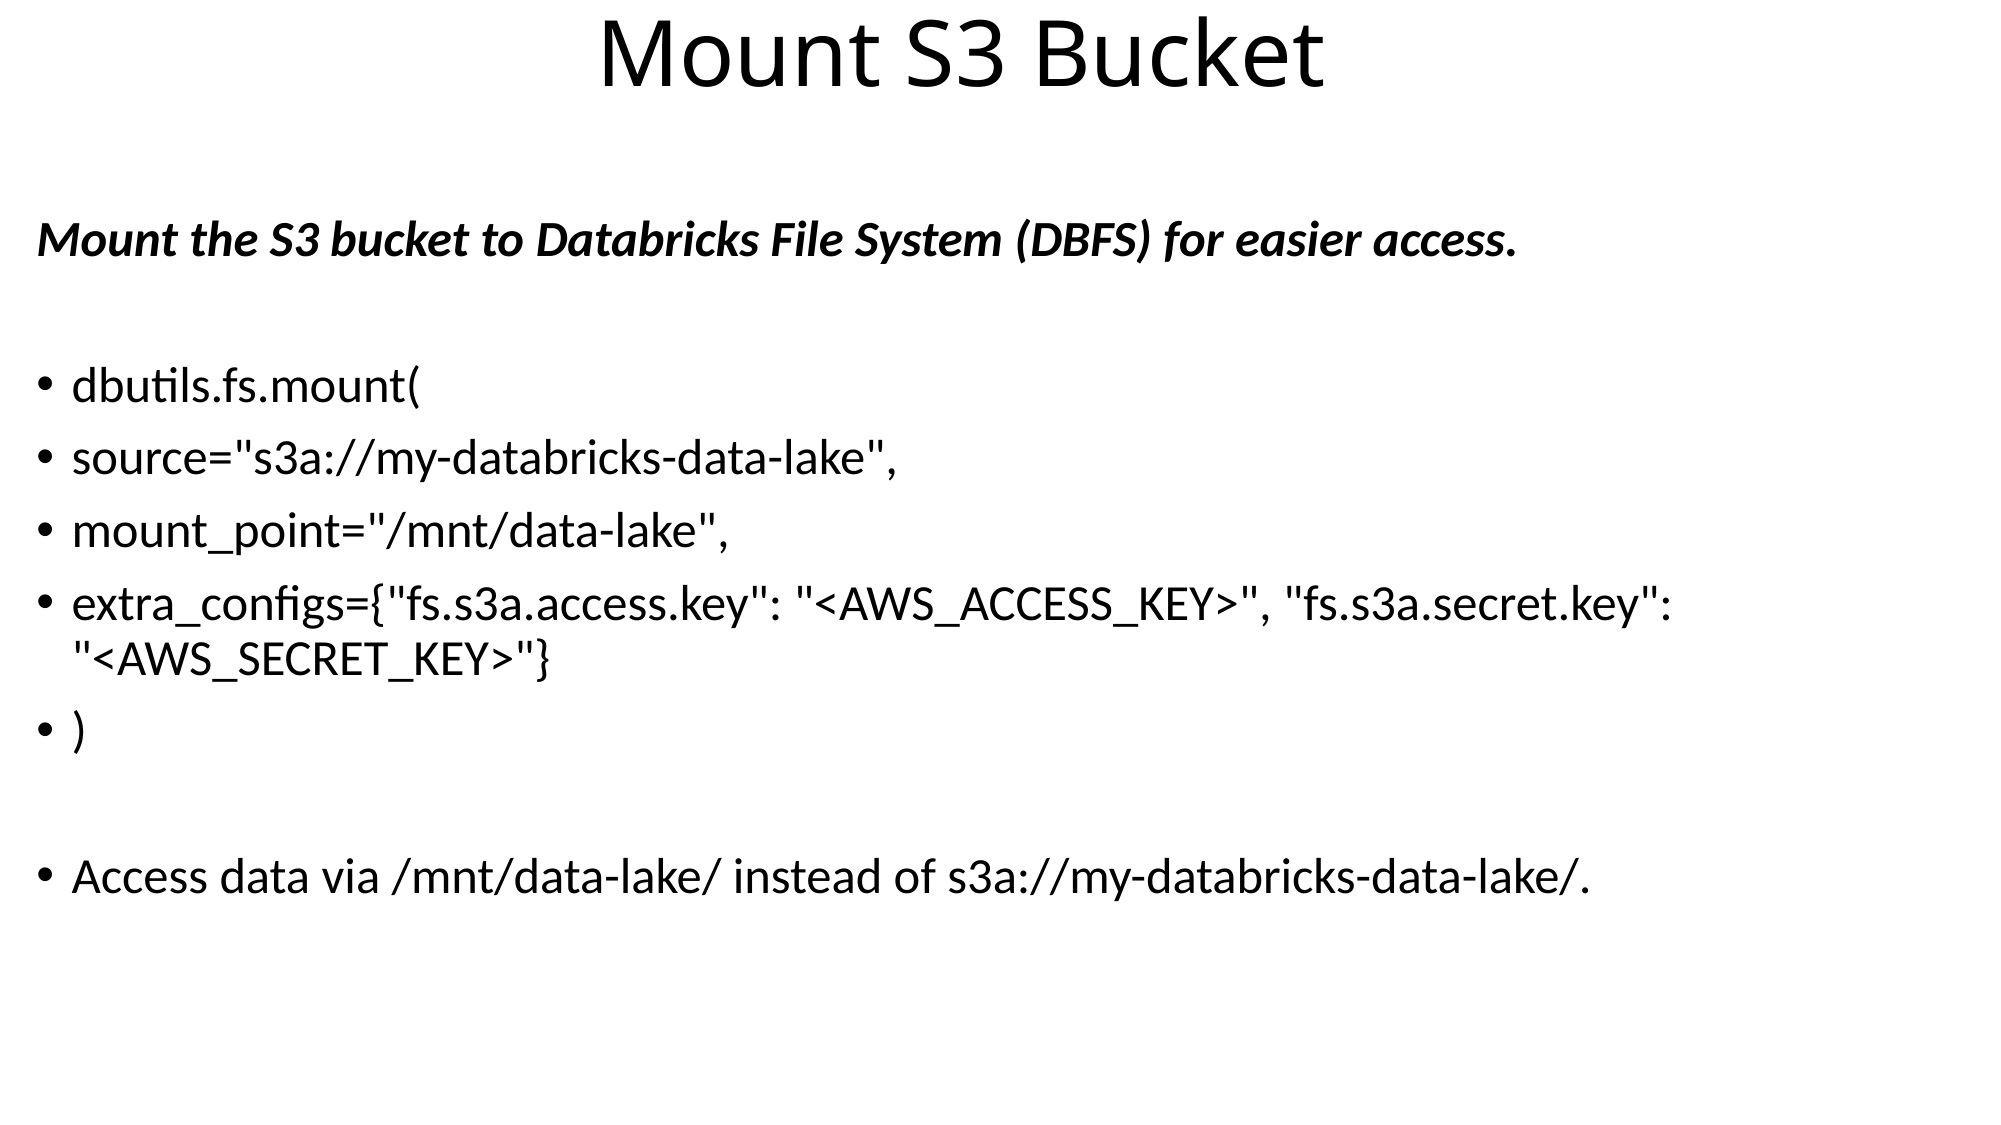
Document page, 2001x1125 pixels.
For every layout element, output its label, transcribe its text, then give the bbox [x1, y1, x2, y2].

list Mount the S3 bucket to Databricks File System (DBFS) for easier access. dbutils.fs.mount( source="s3a://my-databricks-data-lake", mount_point="/mnt/data-lake", extra_configs={"fs.s3a.access.key": "<AWS_ACCESS_KEY>", "fs.s3a.secret.key": "<AWS_SECRET_KEY>"} ) Access data via /mnt/data-lake/ instead of s3a://my-databricks-data-lake/. [21, 205, 1986, 920]
title Mount S3 Bucket [581, 3, 2000, 221]
